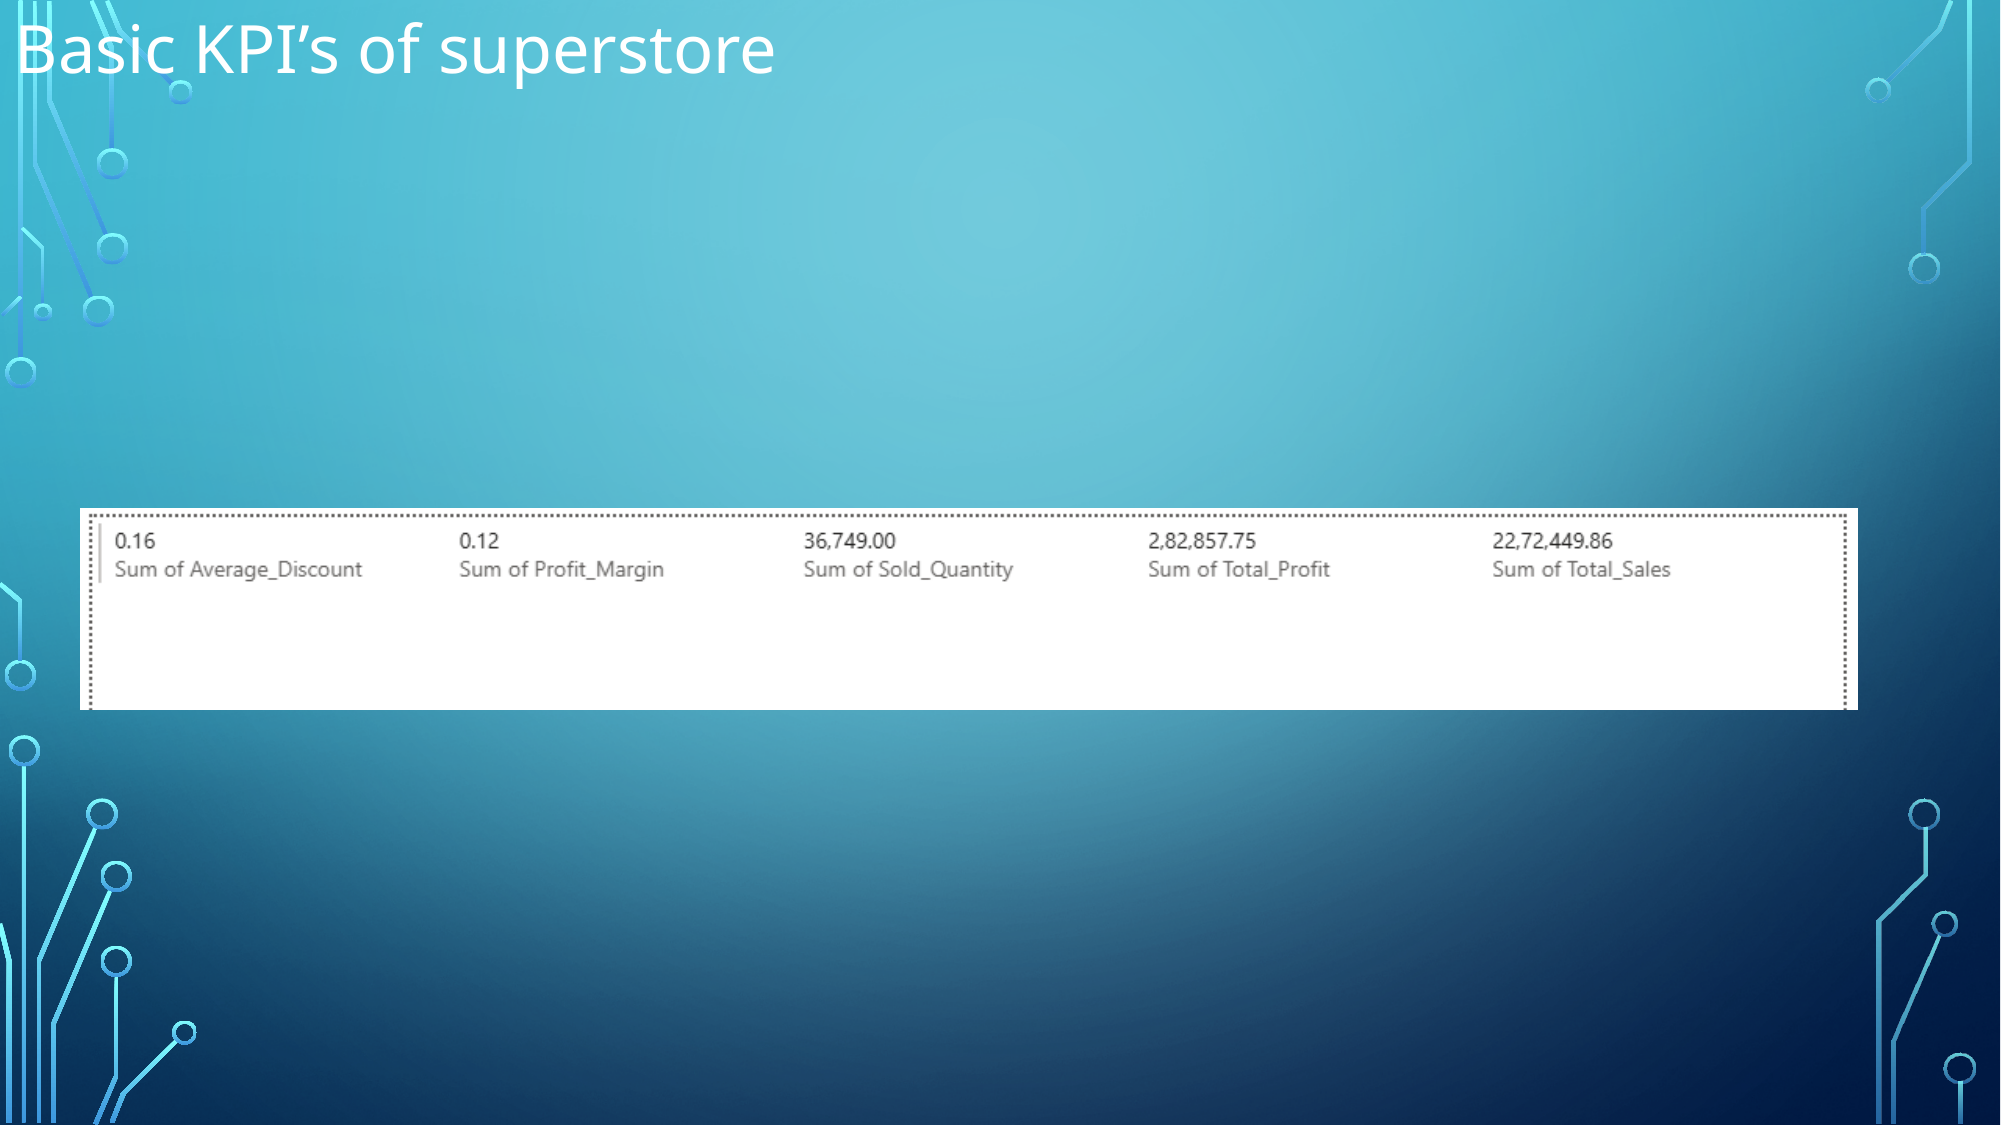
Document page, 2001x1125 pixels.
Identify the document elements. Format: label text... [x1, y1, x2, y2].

picture [80, 508, 1858, 711]
text_box Basic KPI’s of superstore [0, 0, 1099, 95]
